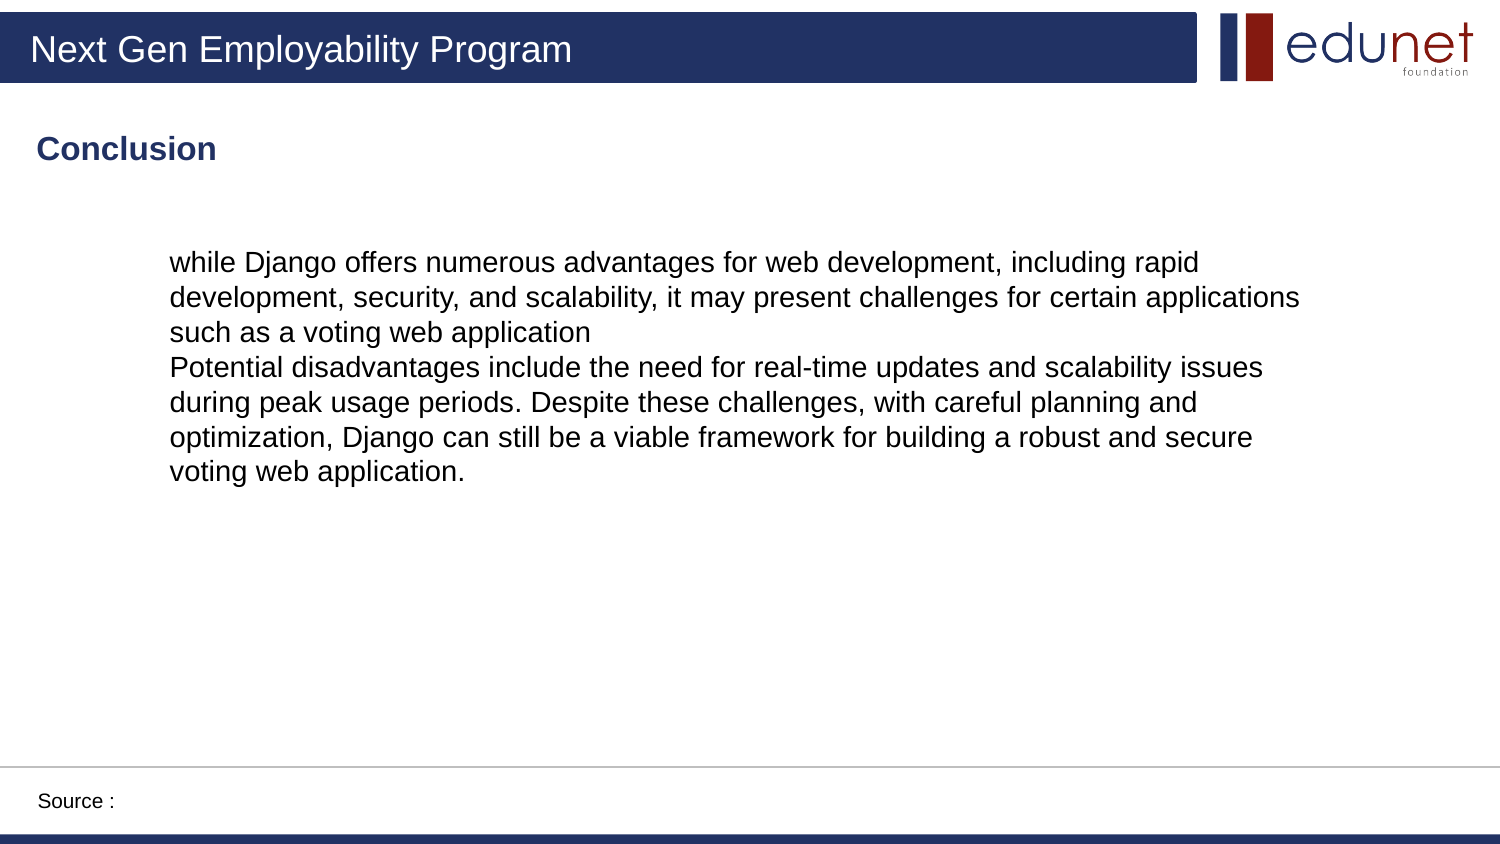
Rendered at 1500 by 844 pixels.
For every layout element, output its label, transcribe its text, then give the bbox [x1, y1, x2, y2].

picture [1279, 14, 1482, 83]
title Conclusion [21, 111, 504, 165]
text_box while Django offers numerous advantages for web development, including rapid development, security, and scalability, it may present challenges for certain applications such as a voting web application Potential disadvantages include the need for real-time updates and scalability issues during peak usage periods. Despite these challenges, with careful planning and optimization, Django can still be a viable framework for building a robust and secure voting web application. [154, 235, 1346, 496]
text_box Source : [22, 776, 139, 826]
